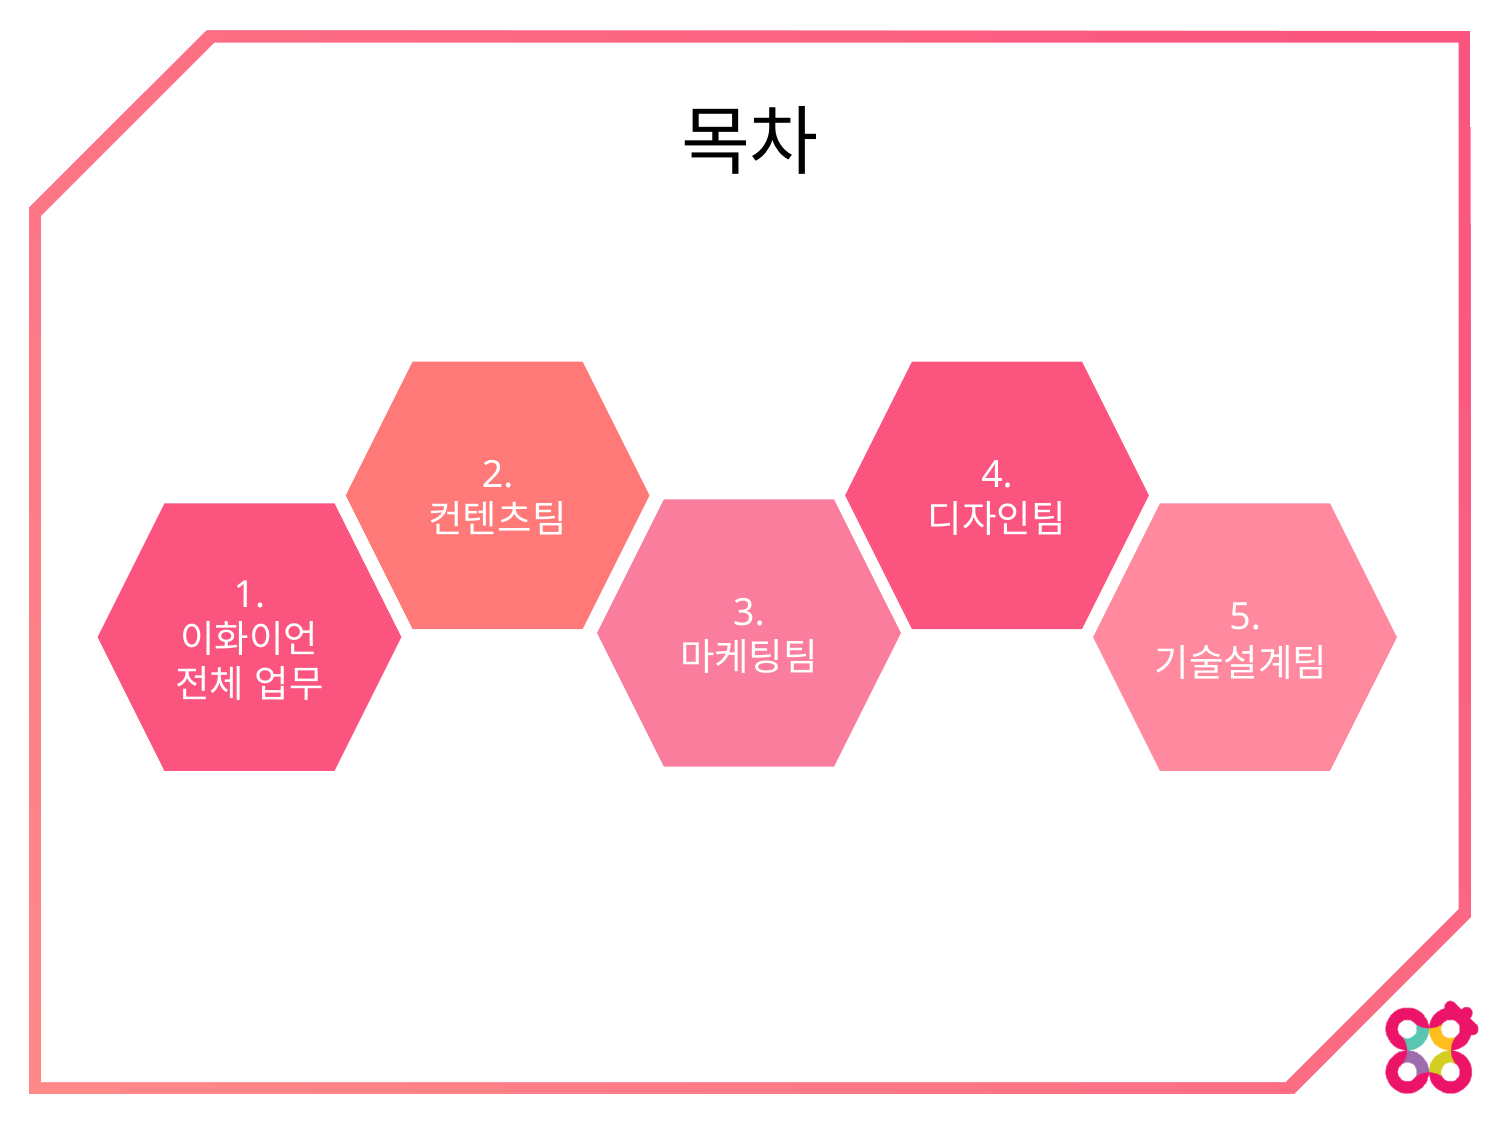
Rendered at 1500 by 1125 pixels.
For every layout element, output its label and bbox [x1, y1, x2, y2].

text_box [29, 30, 1471, 1095]
picture [1384, 999, 1479, 1095]
